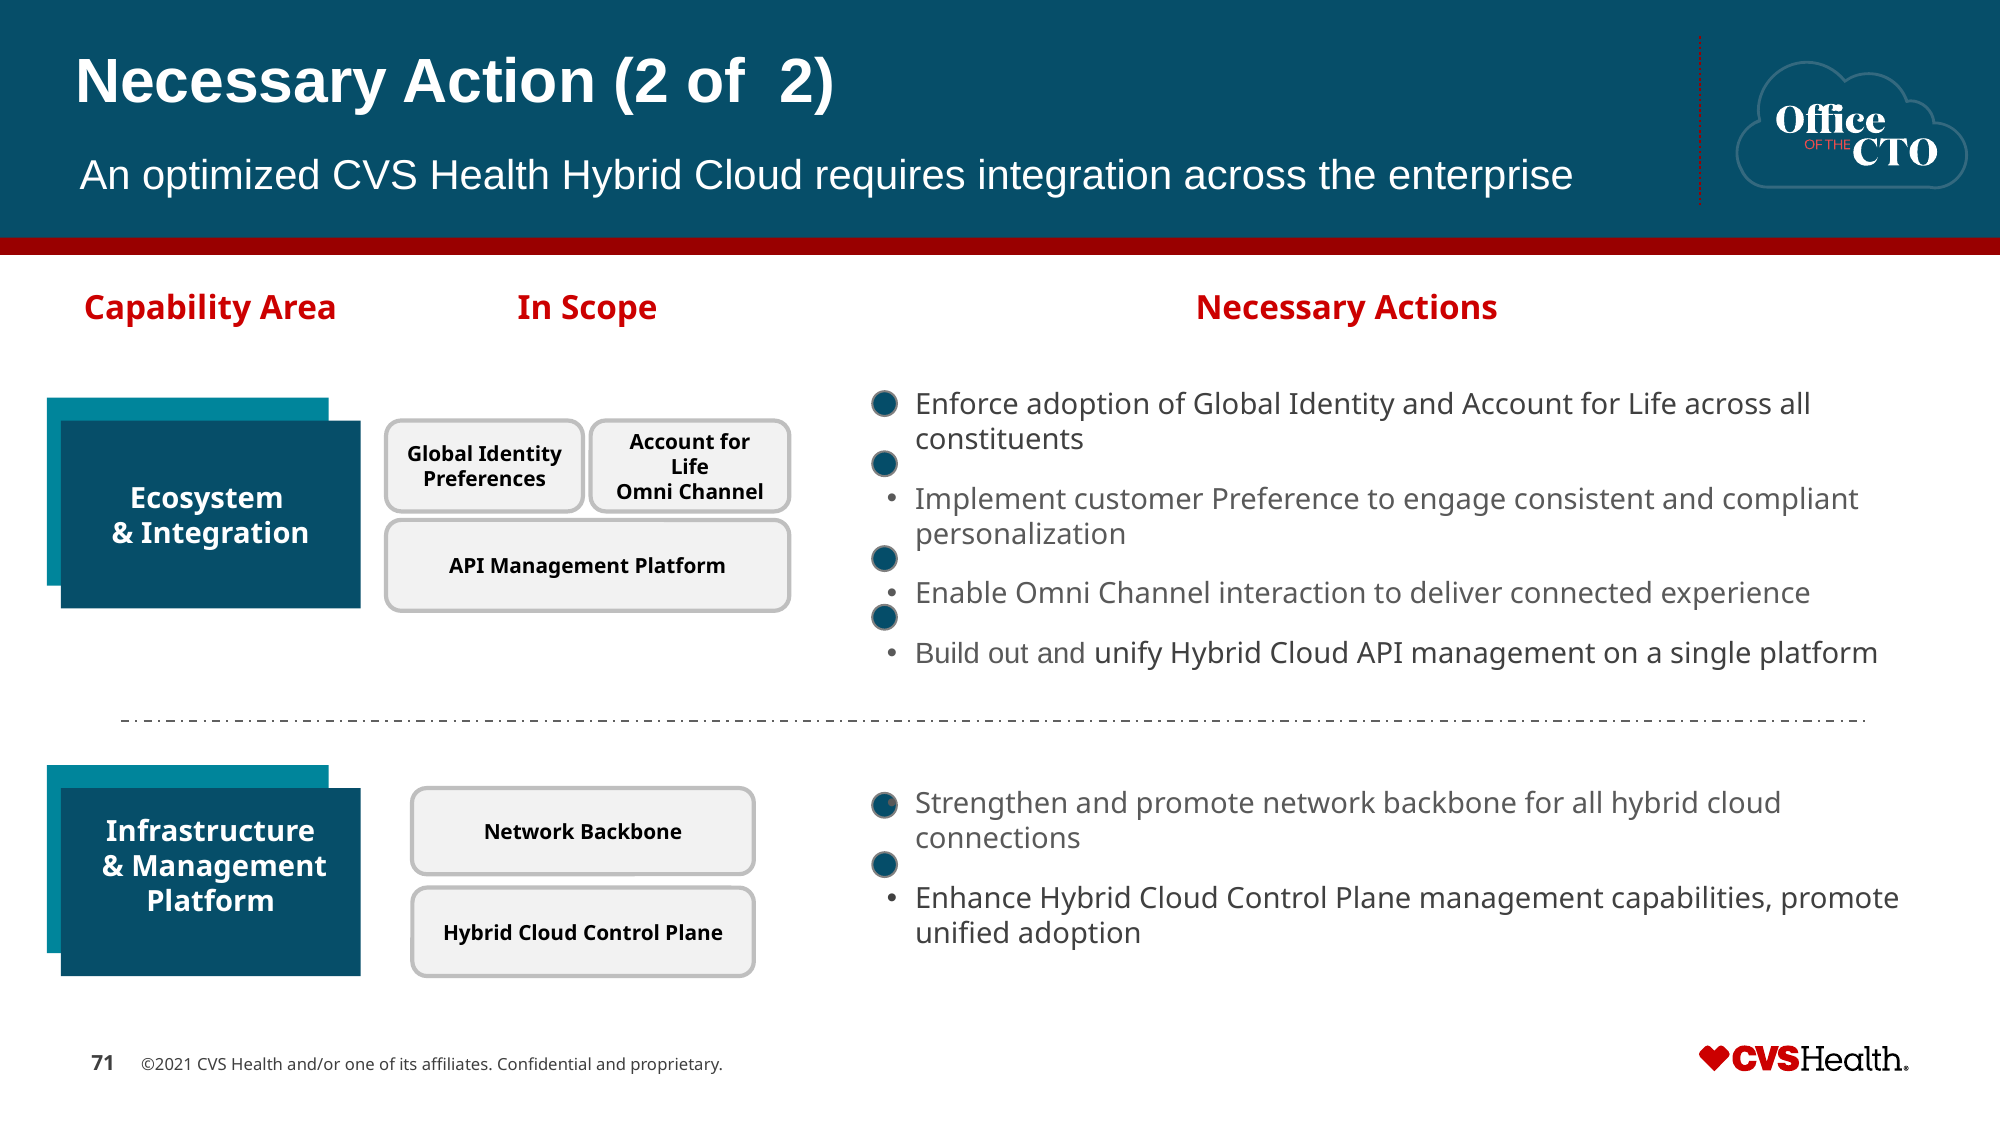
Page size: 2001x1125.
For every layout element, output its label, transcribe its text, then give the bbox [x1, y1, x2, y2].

text_box [870, 544, 899, 574]
text_box API Management Platform [383, 517, 792, 613]
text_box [46, 764, 361, 977]
text_box In Scope [386, 286, 790, 333]
text_box Hybrid Cloud Control Plane [410, 885, 756, 979]
text_box Enforce adoption of Global Identity and Account for Life across all constituents Implement customer Preference to engage consistent and compliant personalization Enable Omni Channel interaction to deliver connected experience Build out and unify Hybrid Cloud API management on a single platform [872, 377, 1939, 678]
title Necessary Action (2 of 2) [75, 48, 1665, 127]
text_box Global Identity Preferences [383, 418, 586, 514]
text_box [870, 389, 900, 419]
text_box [46, 397, 361, 609]
text_box Strengthen and promote network backbone for all hybrid cloud connections Enhance Hybrid Cloud Control Plane management capabilities, promote unified adoption [872, 777, 1939, 957]
text_box [870, 449, 900, 479]
text_box Necessary Actions [1105, 286, 1589, 333]
text_box Account for Life Omni Channel [588, 418, 792, 514]
text_box Capability Area [9, 286, 386, 333]
list An optimized CVS Health Hybrid Cloud requires integration across the enterprise [79, 141, 1685, 211]
text_box Network Backbone [409, 785, 756, 877]
